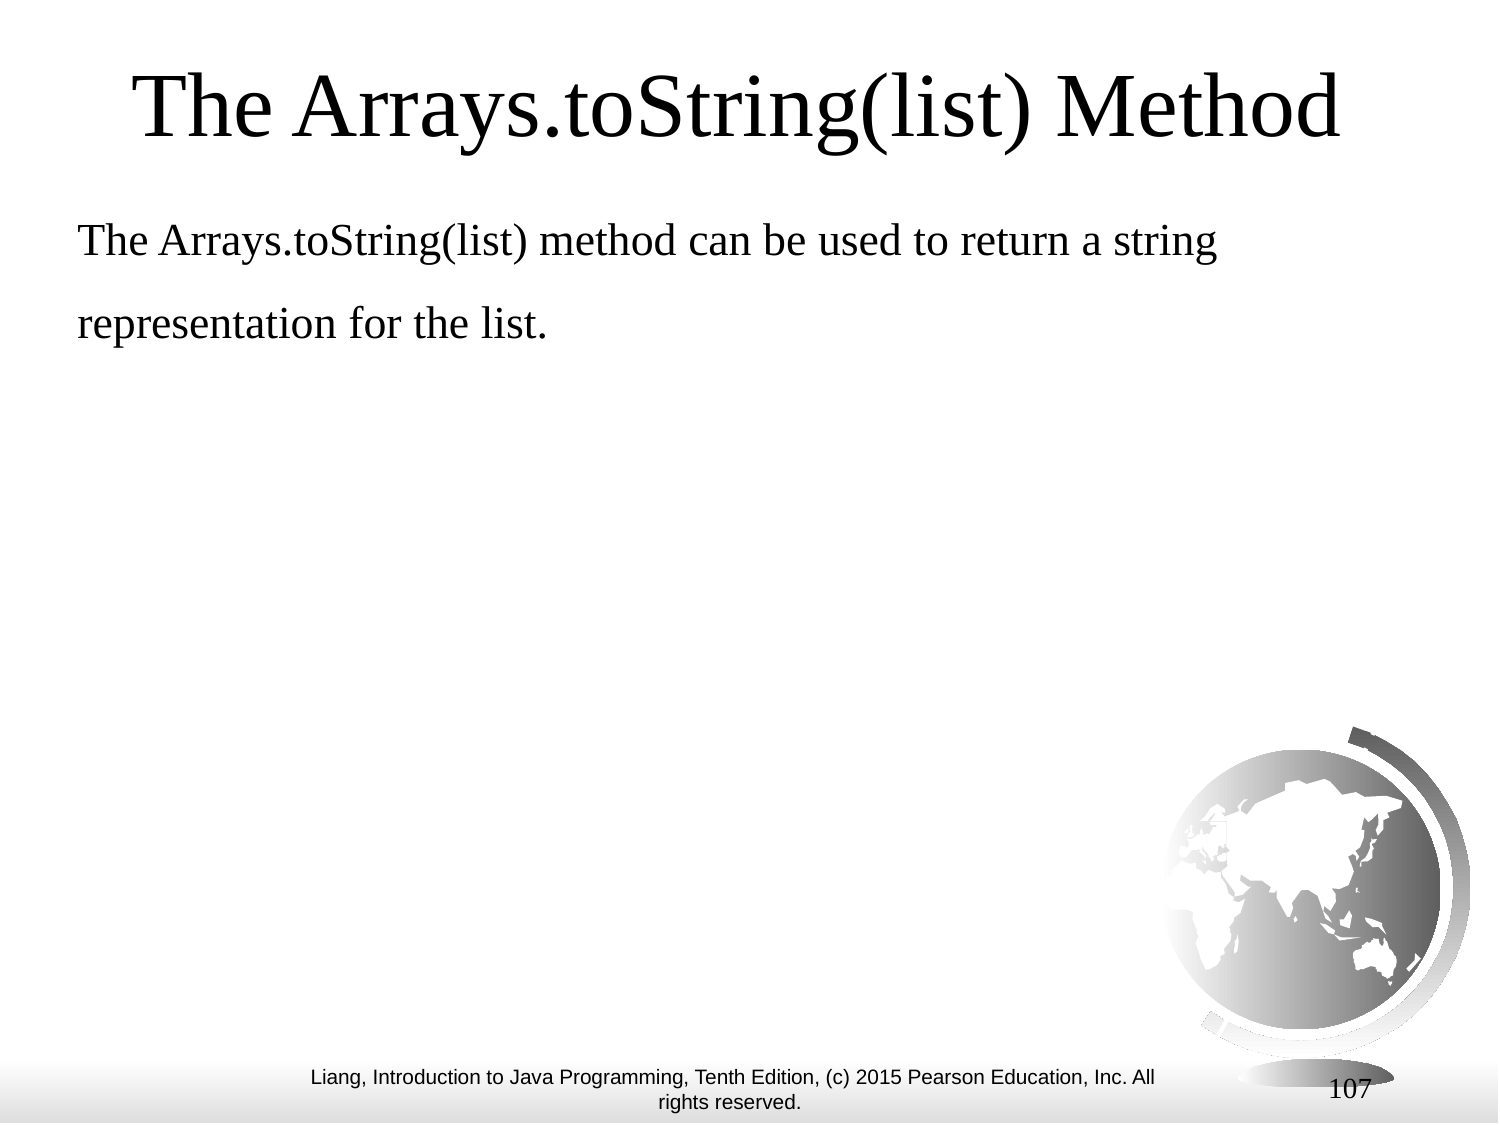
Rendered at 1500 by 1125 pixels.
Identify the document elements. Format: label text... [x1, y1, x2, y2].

text_box The Arrays.toString(list) method can be used to return a string representation for the list. [62, 174, 1463, 875]
title The Arrays.toString(list) Method [99, 50, 1375, 150]
slide_number 107 [1074, 1049, 1388, 1125]
